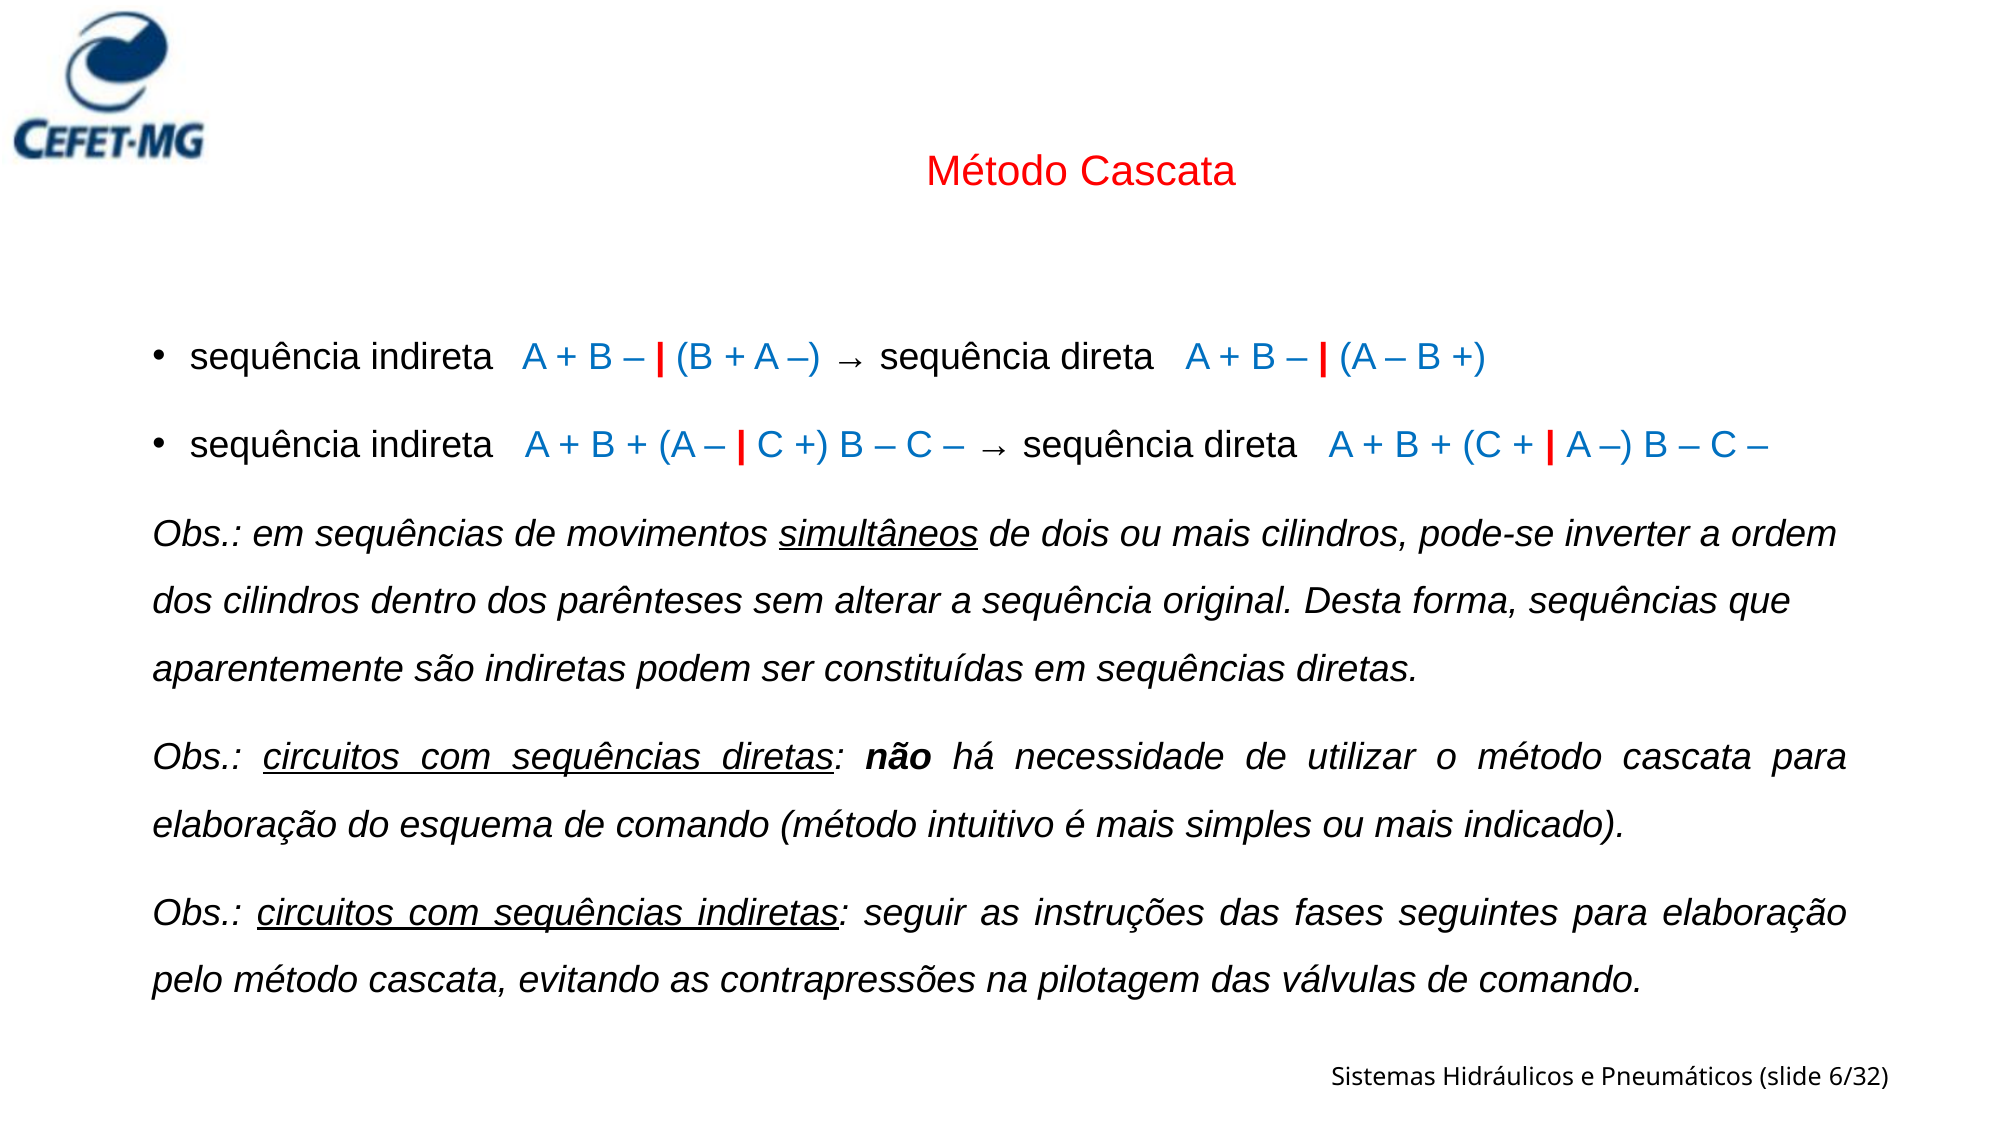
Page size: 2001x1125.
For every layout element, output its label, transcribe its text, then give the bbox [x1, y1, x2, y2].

list sequência indireta A + B – | (B + A –) → sequência direta A + B – | (A – B +) sequência indireta A + B + (A – | C +) B – C – → sequência direta A + B + (C + | A –) B – C – Obs.: em sequências de movimentos simultâneos de dois ou mais cilindros, pode-se inverter a ordem dos cilindros dentro dos parênteses sem alterar a sequência original. Desta forma, sequências que aparentemente são indiretas podem ser constituídas em sequências diretas. Obs.: circuitos com sequências diretas: não há necessidade de utilizar o método cascata para elaboração do esquema de comando (método intuitivo é mais simples ou mais indicado). Obs.: circuitos com sequências indiretas: seguir as instruções das fases seguintes para elaboração pelo método cascata, evitando as contrapressões na pilotagem das válvulas de comando. [137, 301, 1863, 1060]
picture [2, 5, 214, 170]
footer Sistemas Hidráulicos e Pneumáticos (slide 6/32) [1197, 1059, 1904, 1103]
title Método Cascata [258, 109, 1904, 202]
